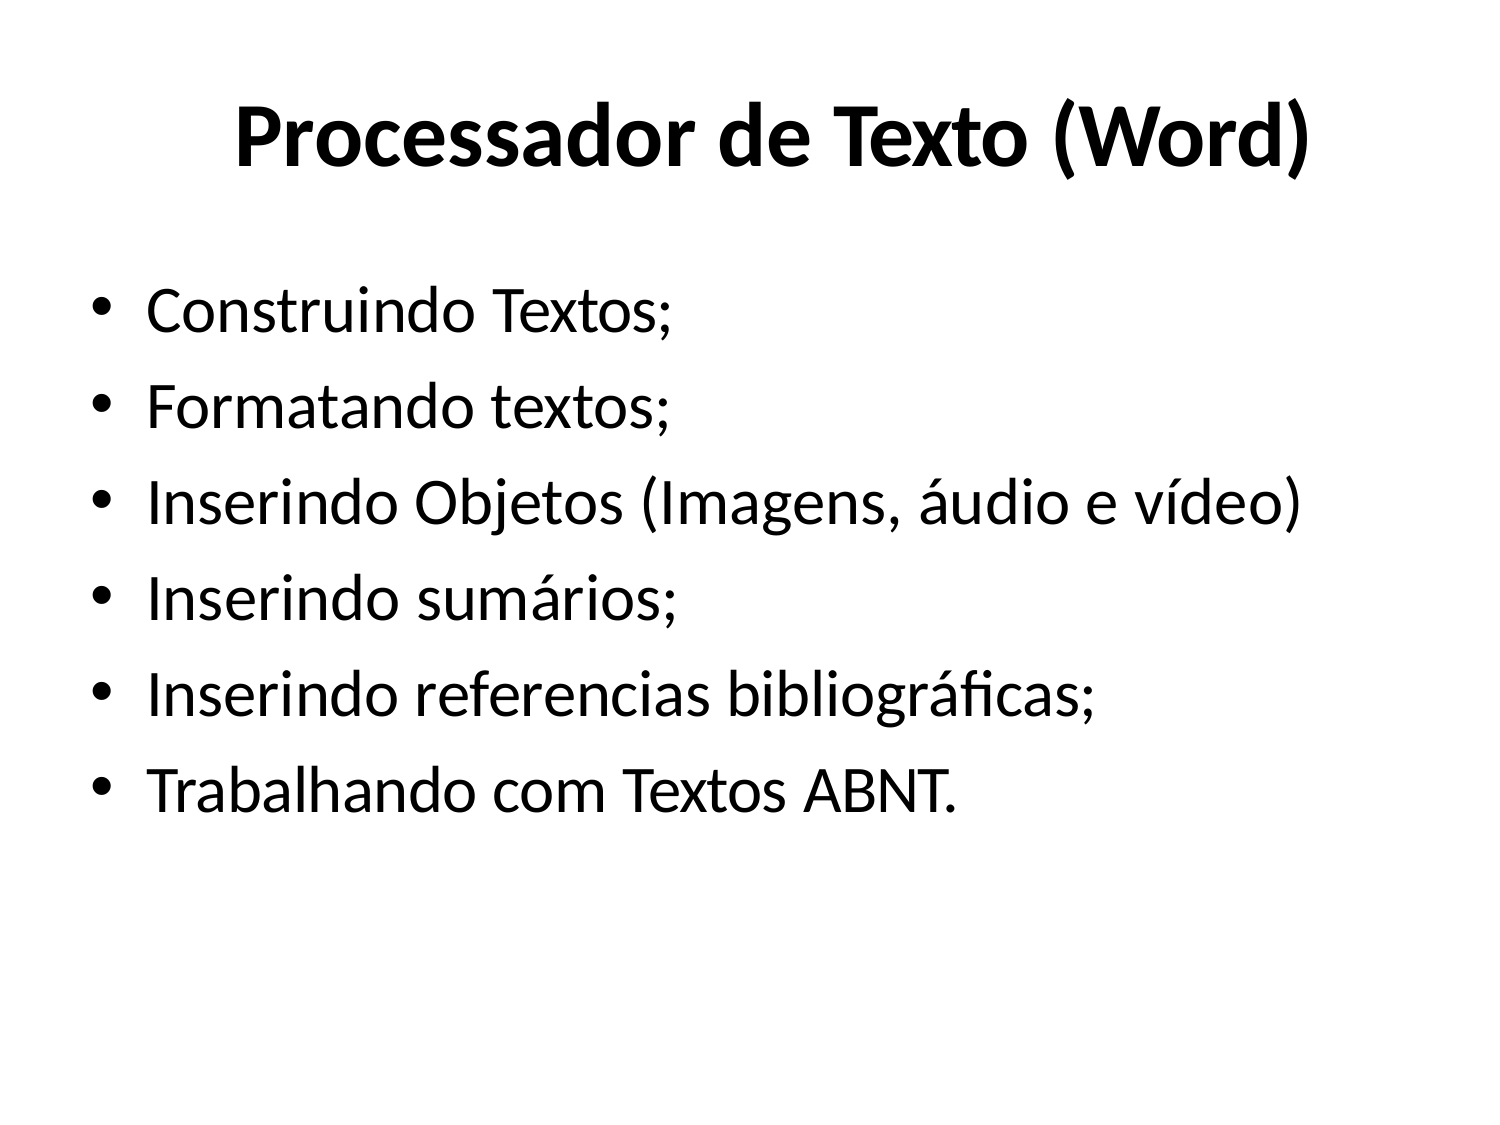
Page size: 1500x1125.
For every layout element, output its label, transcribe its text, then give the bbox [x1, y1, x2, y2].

title Processador de Texto (Word) [232, 72, 1329, 263]
text_box Construindo Textos; Formatando textos; Inserindo Objetos (Imagens, áudio e vídeo) Inserindo sumários; Inserindo referencias bibliográficas; Trabalhando com Textos ABNT. [87, 247, 1311, 826]
